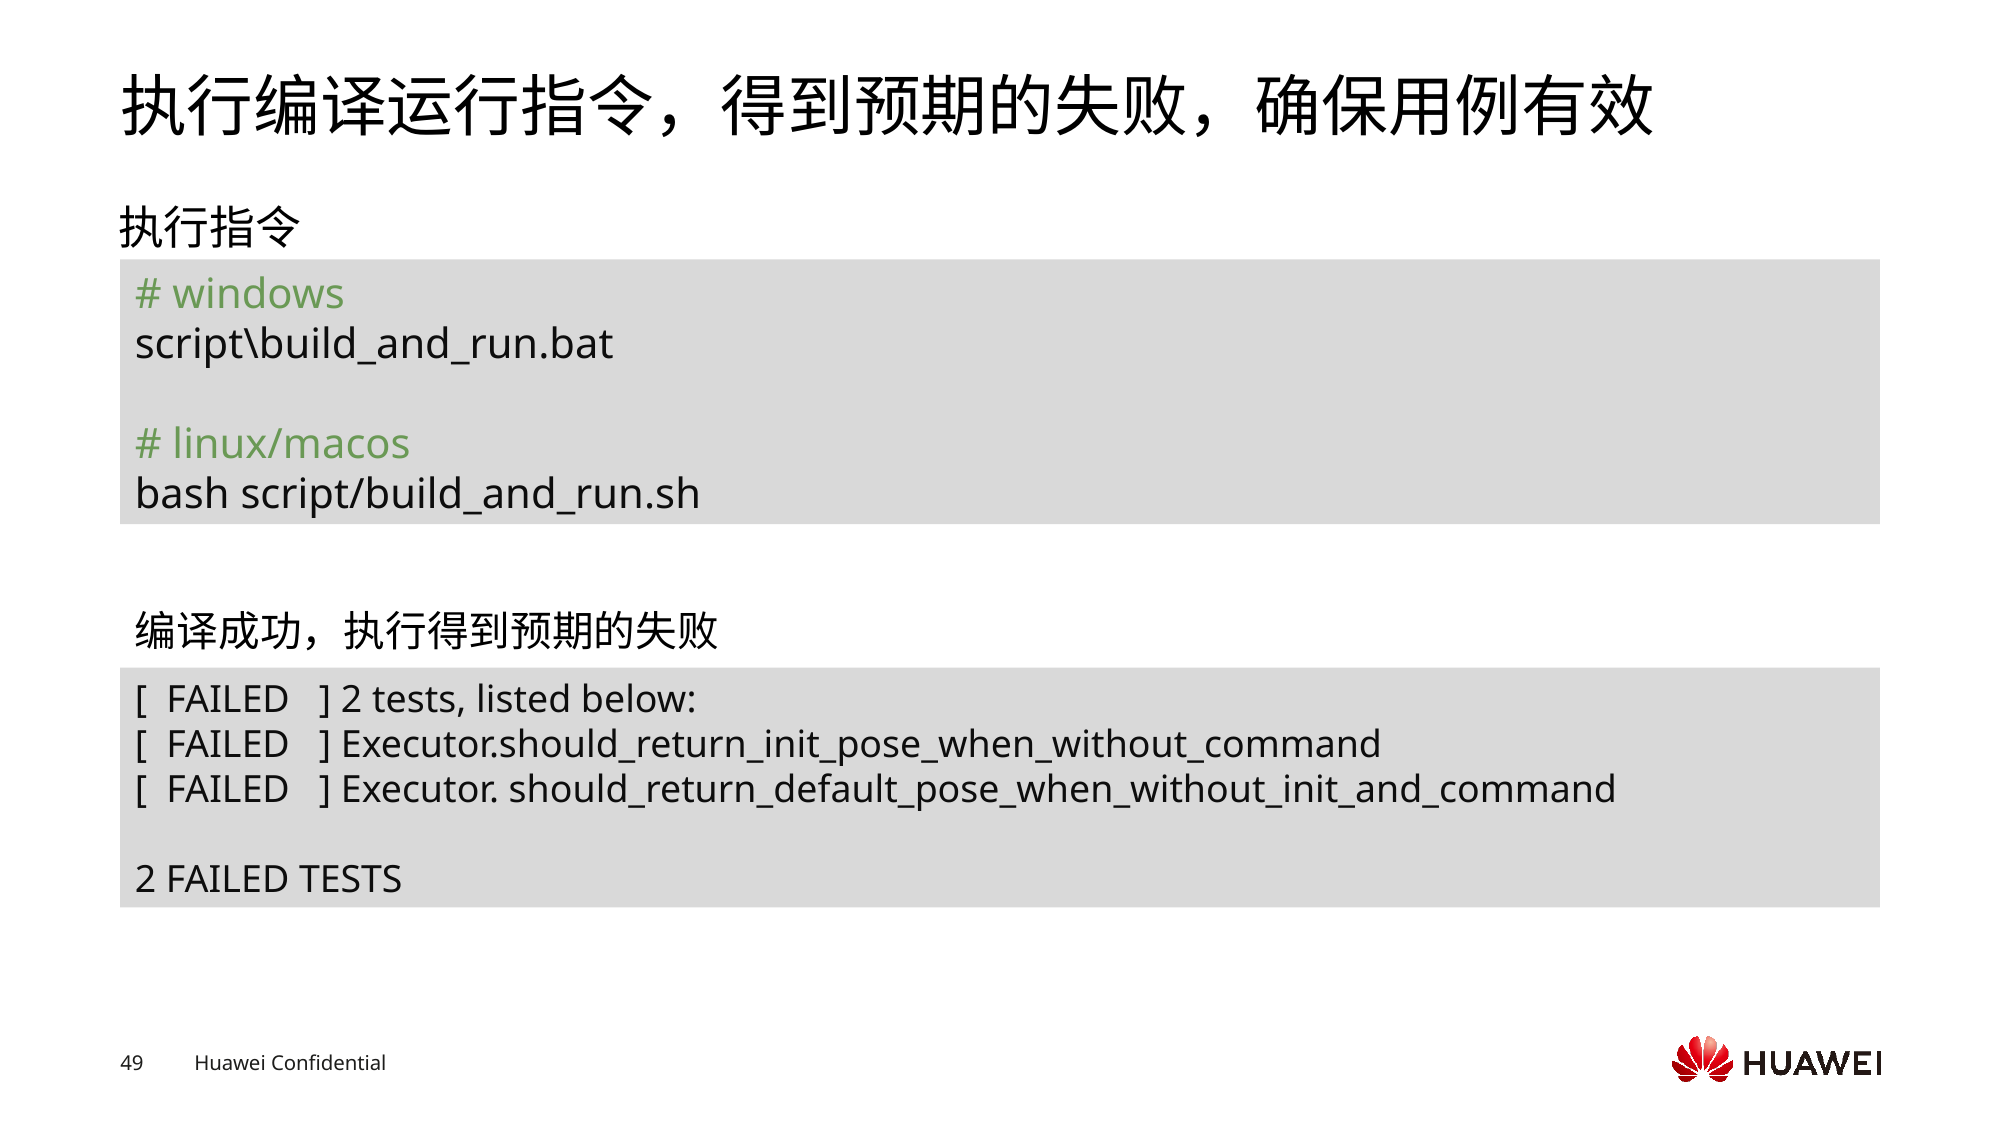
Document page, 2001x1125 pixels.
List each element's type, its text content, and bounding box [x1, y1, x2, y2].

text_box 编译成功，执行得到预期的失败 [120, 572, 960, 663]
text_box 执行指令 [103, 163, 943, 262]
picture [1672, 1036, 1881, 1082]
title 执行编译运行指令，得到预期的失败，确保用例有效 [120, 73, 1880, 155]
text_box [ FAILED ] 2 tests, listed below: [ FAILED ] Executor.should_return_init_pose_when_without_command [ FAILED ] Executor. should_return_default_pose_when_without_init_and_command 2 FAILED TESTS [120, 667, 1880, 908]
text_box # windows script\build_and_run.bat # linux/macos bash script/build_and_run.sh [120, 259, 1880, 525]
